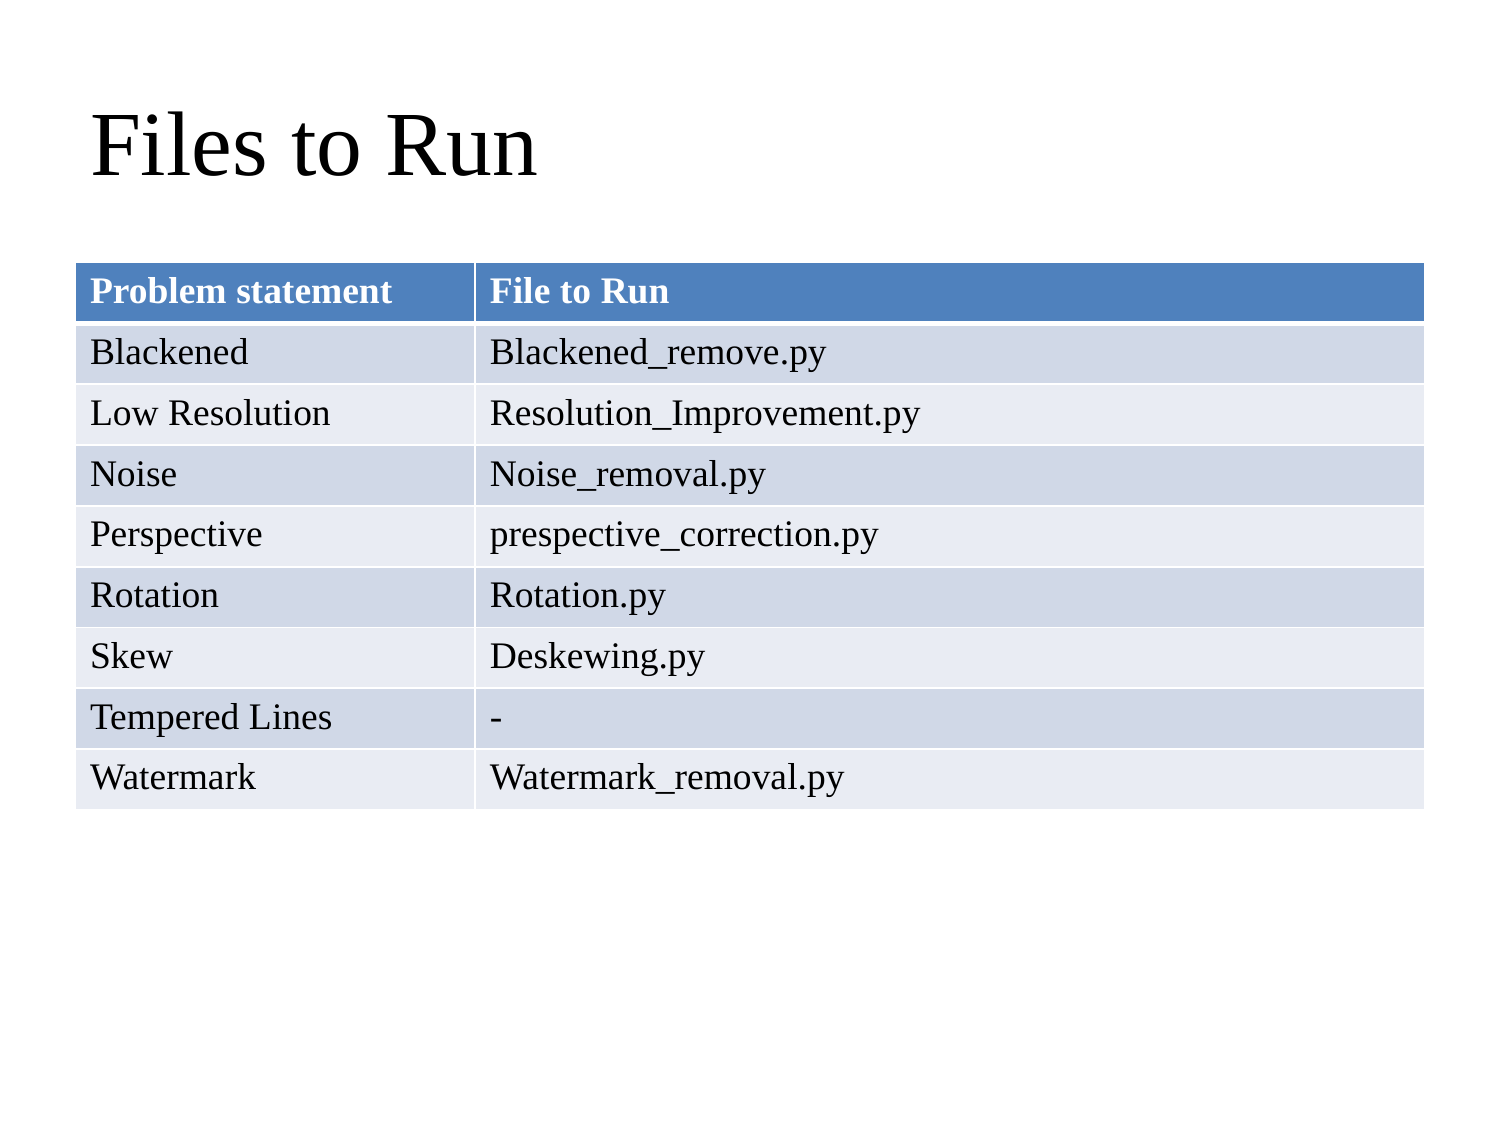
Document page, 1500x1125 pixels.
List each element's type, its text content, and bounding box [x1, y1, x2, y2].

table_cell Perspective [76, 507, 474, 566]
table_cell Blackened_remove.py [476, 326, 1424, 383]
table_cell Noise [76, 446, 474, 505]
table_cell Rotation.py [476, 568, 1424, 627]
table_cell Resolution_Improvement.py [476, 385, 1424, 444]
table_cell Blackened [76, 326, 474, 383]
table_cell Watermark_removal.py [476, 750, 1424, 809]
table_header Problem statement [76, 263, 474, 321]
table_cell Watermark [76, 750, 474, 809]
table_cell Low Resolution [76, 385, 474, 444]
table_cell Rotation [76, 568, 474, 627]
table_cell Noise_removal.py [476, 446, 1424, 505]
table_cell - [476, 689, 1424, 748]
title Files to Run [75, 45, 1425, 233]
table_cell Skew [76, 628, 474, 687]
table_header File to Run [476, 263, 1424, 321]
table_cell Tempered Lines [76, 689, 474, 748]
table_cell Deskewing.py [476, 628, 1424, 687]
table_cell prespective_correction.py [476, 507, 1424, 566]
